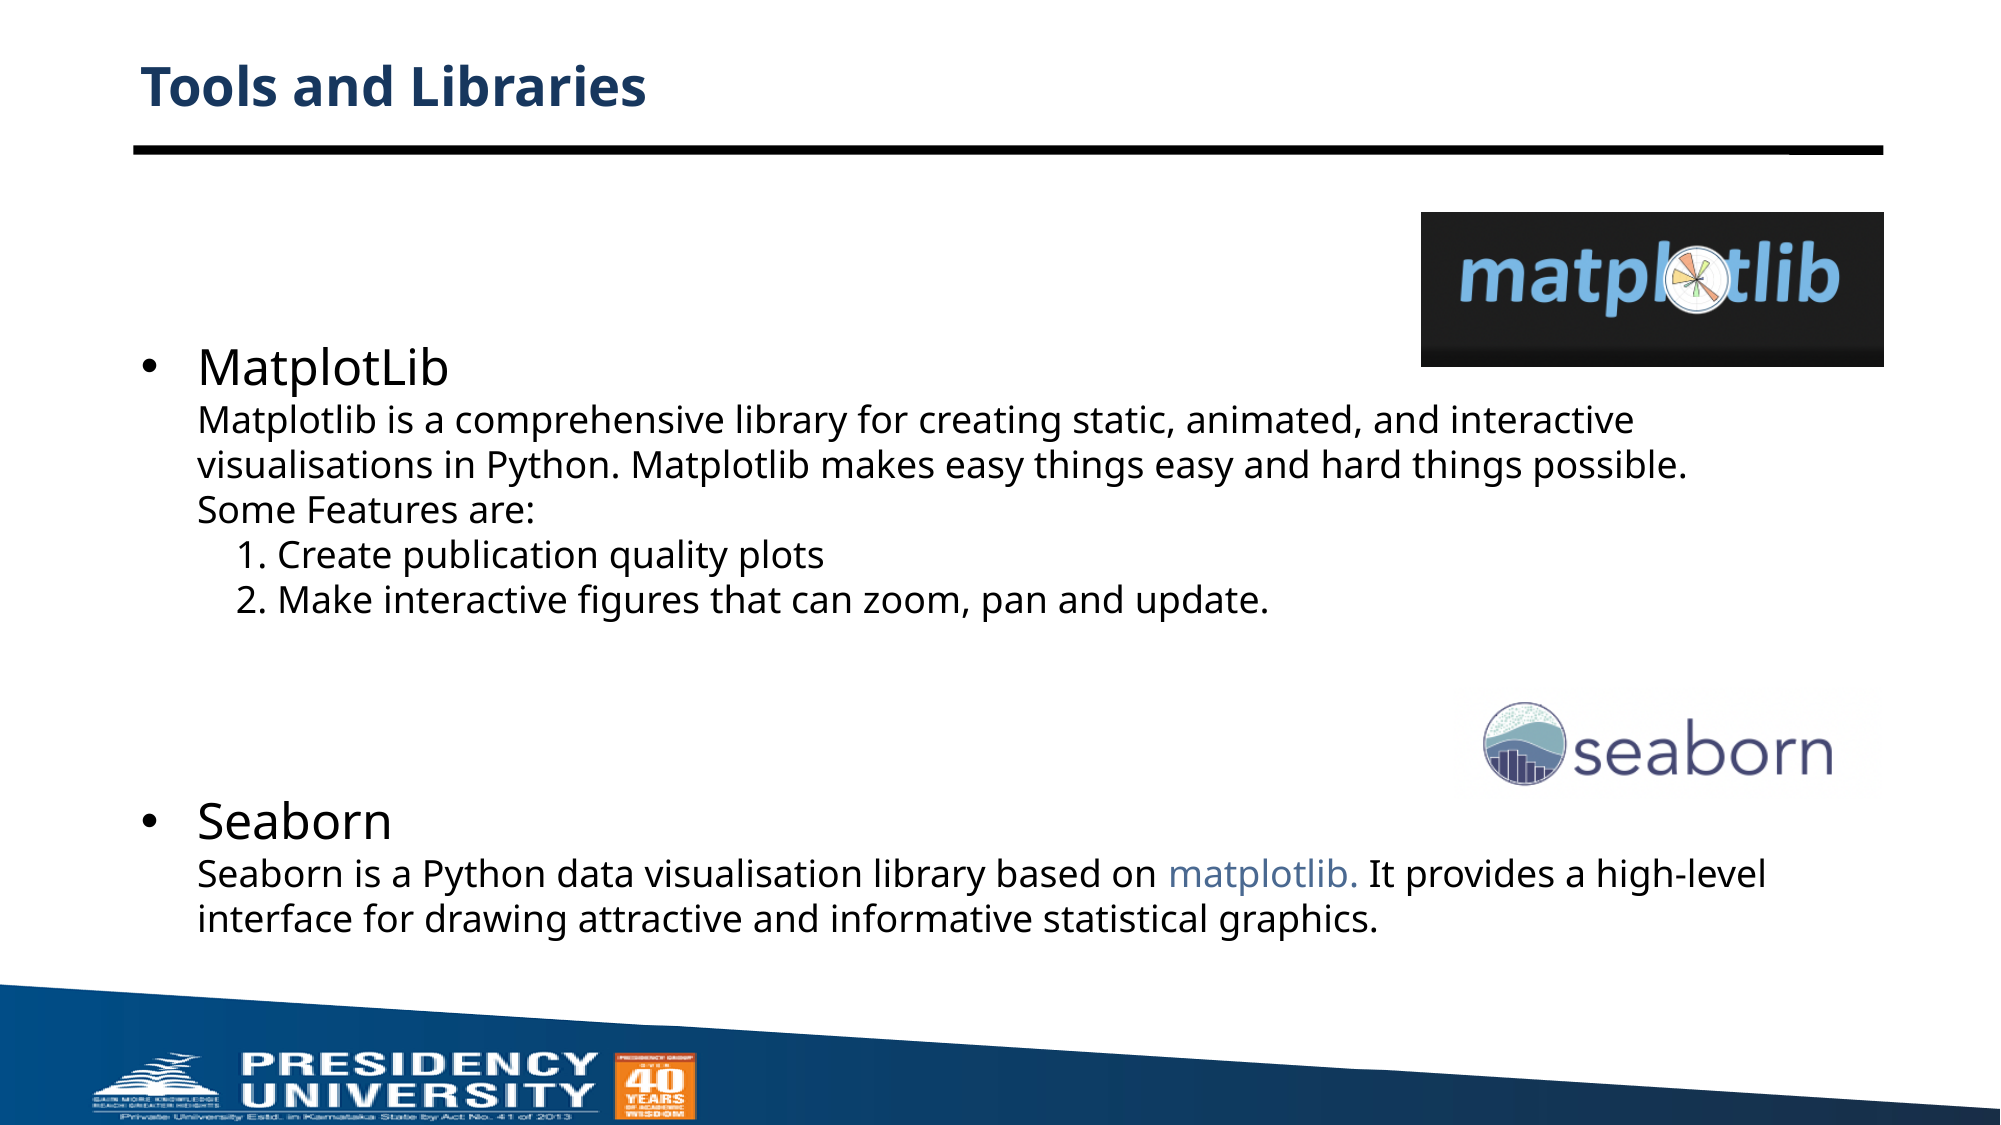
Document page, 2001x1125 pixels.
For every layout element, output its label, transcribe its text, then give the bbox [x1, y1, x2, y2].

picture [1421, 211, 1885, 367]
picture [1453, 686, 1883, 799]
title Tools and Libraries [132, 44, 1884, 126]
picture [0, 982, 2000, 1125]
list MatplotLib Matplotlib is a comprehensive library for creating static, animated, and interactive visualisations in Python. Matplotlib makes easy things easy and hard things possible. Some Features are: 1. Create publication quality plots 2. Make interactive figures that can zoom, pan and update. Seaborn Seaborn is a Python data visualisation library based on matplotlib. It provides a high-level interface for drawing attractive and informative statistical graphics. [132, 186, 1884, 1001]
